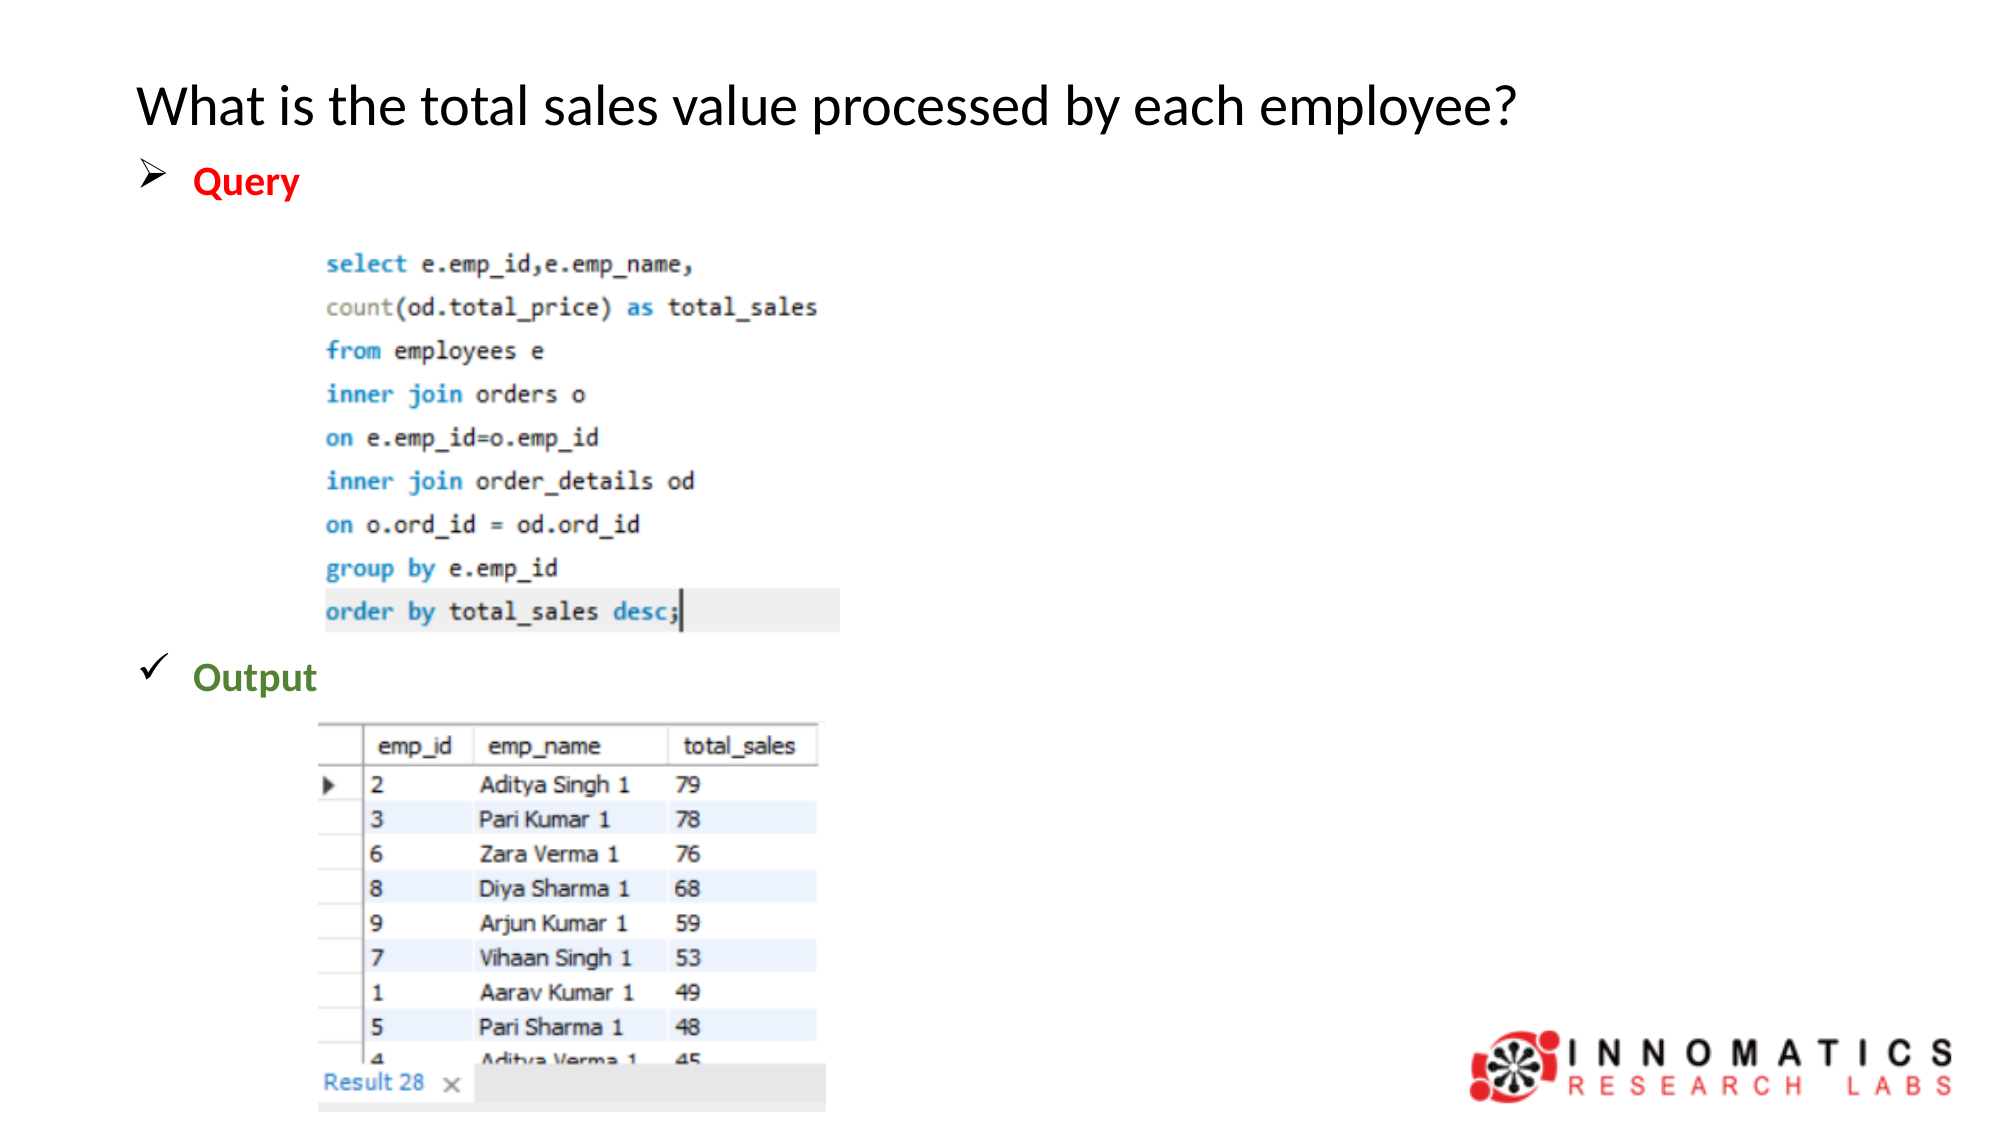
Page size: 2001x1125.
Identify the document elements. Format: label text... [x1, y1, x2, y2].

picture [317, 721, 826, 1112]
picture [317, 238, 841, 675]
list What is the total sales value processed by each employee? Query Output [103, 67, 1829, 1009]
picture [1445, 1014, 1975, 1125]
